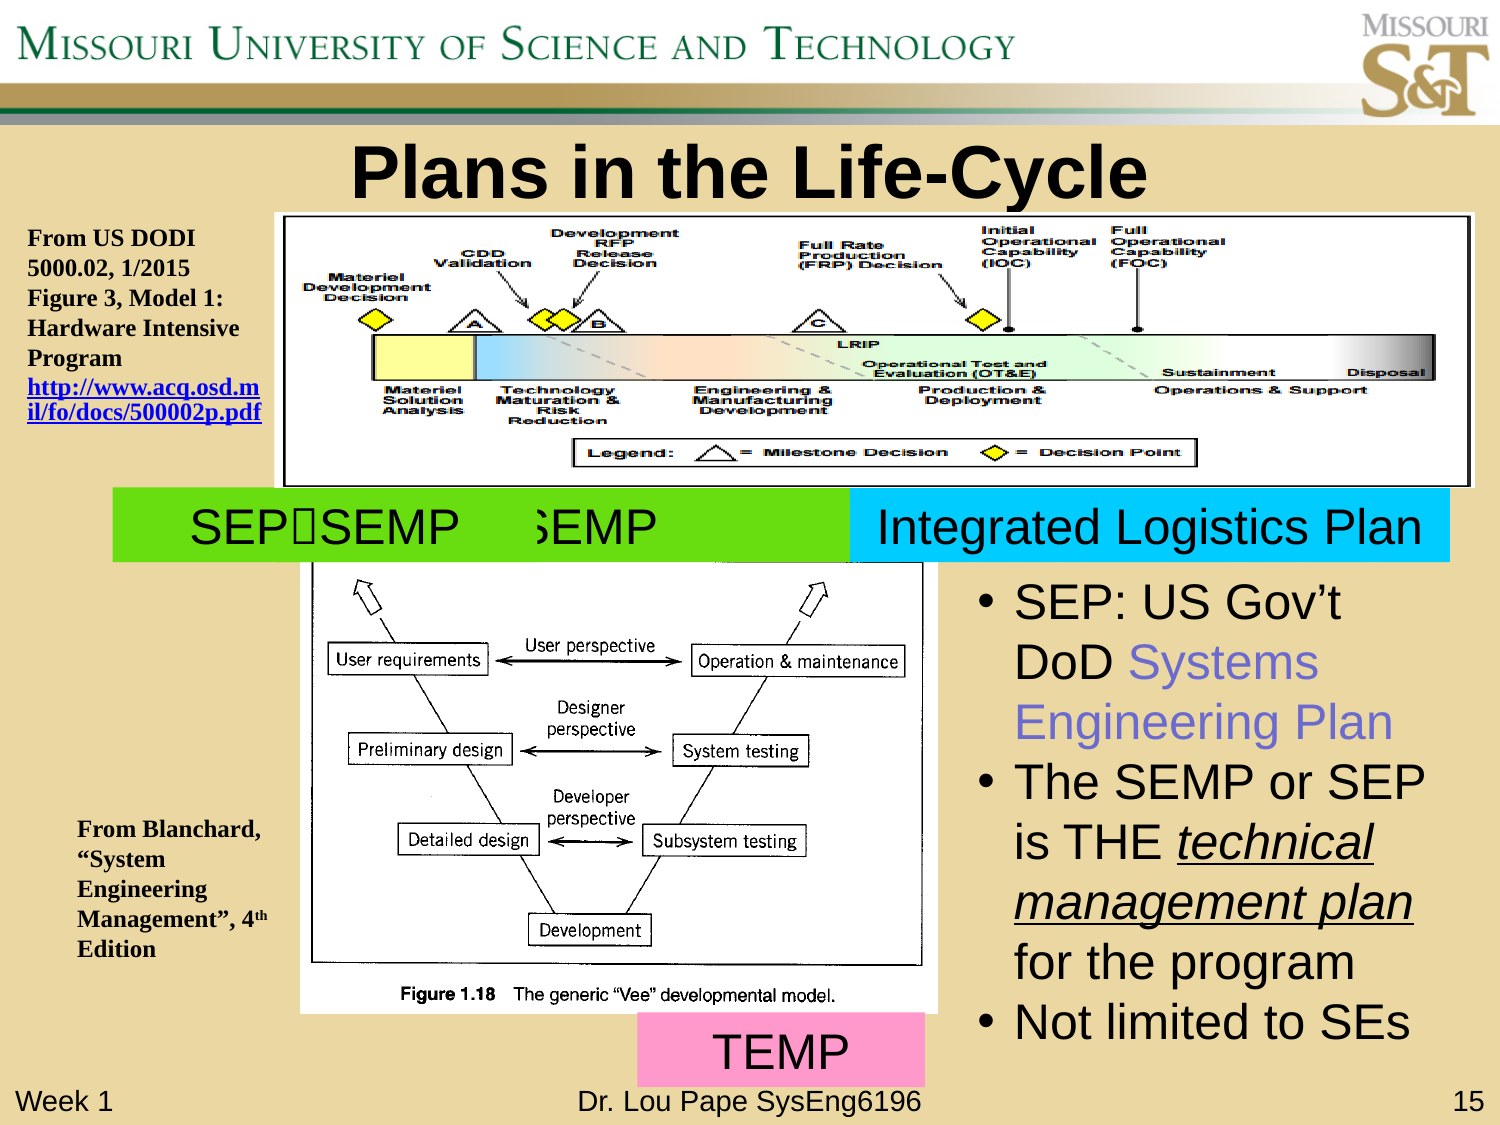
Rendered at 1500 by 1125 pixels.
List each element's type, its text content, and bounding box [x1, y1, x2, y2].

text_box From Blanchard, “System Engineering Management”, 4th Edition [62, 805, 288, 970]
picture [274, 212, 1476, 488]
text_box Integrated Logistics Plan [849, 497, 1450, 563]
slide_number Week 1 [0, 1074, 313, 1125]
title Plans in the Life-Cycle [112, 112, 1388, 213]
footer Dr. Lou Pape SysEng6196 [512, 1074, 988, 1125]
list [299, 537, 938, 1015]
slide_number 15 [1187, 1074, 1500, 1125]
picture [0, 0, 1500, 125]
text_box SEPSEMP [112, 487, 538, 563]
text_box TEMP [637, 1024, 925, 1088]
text_box From US DODI 5000.02, 1/2015 Figure 3, Model 1: Hardware Intensive Program http://www.acq.osd.mil/fo/docs/500002p.pdf [12, 213, 271, 439]
text_box SEP: US Gov’t DoD Systems Engineering Plan The SEMP or SEP is THE technical management plan for the program Not limited to SEs [962, 562, 1450, 1058]
text_box SEP  SEMP [538, 497, 849, 535]
